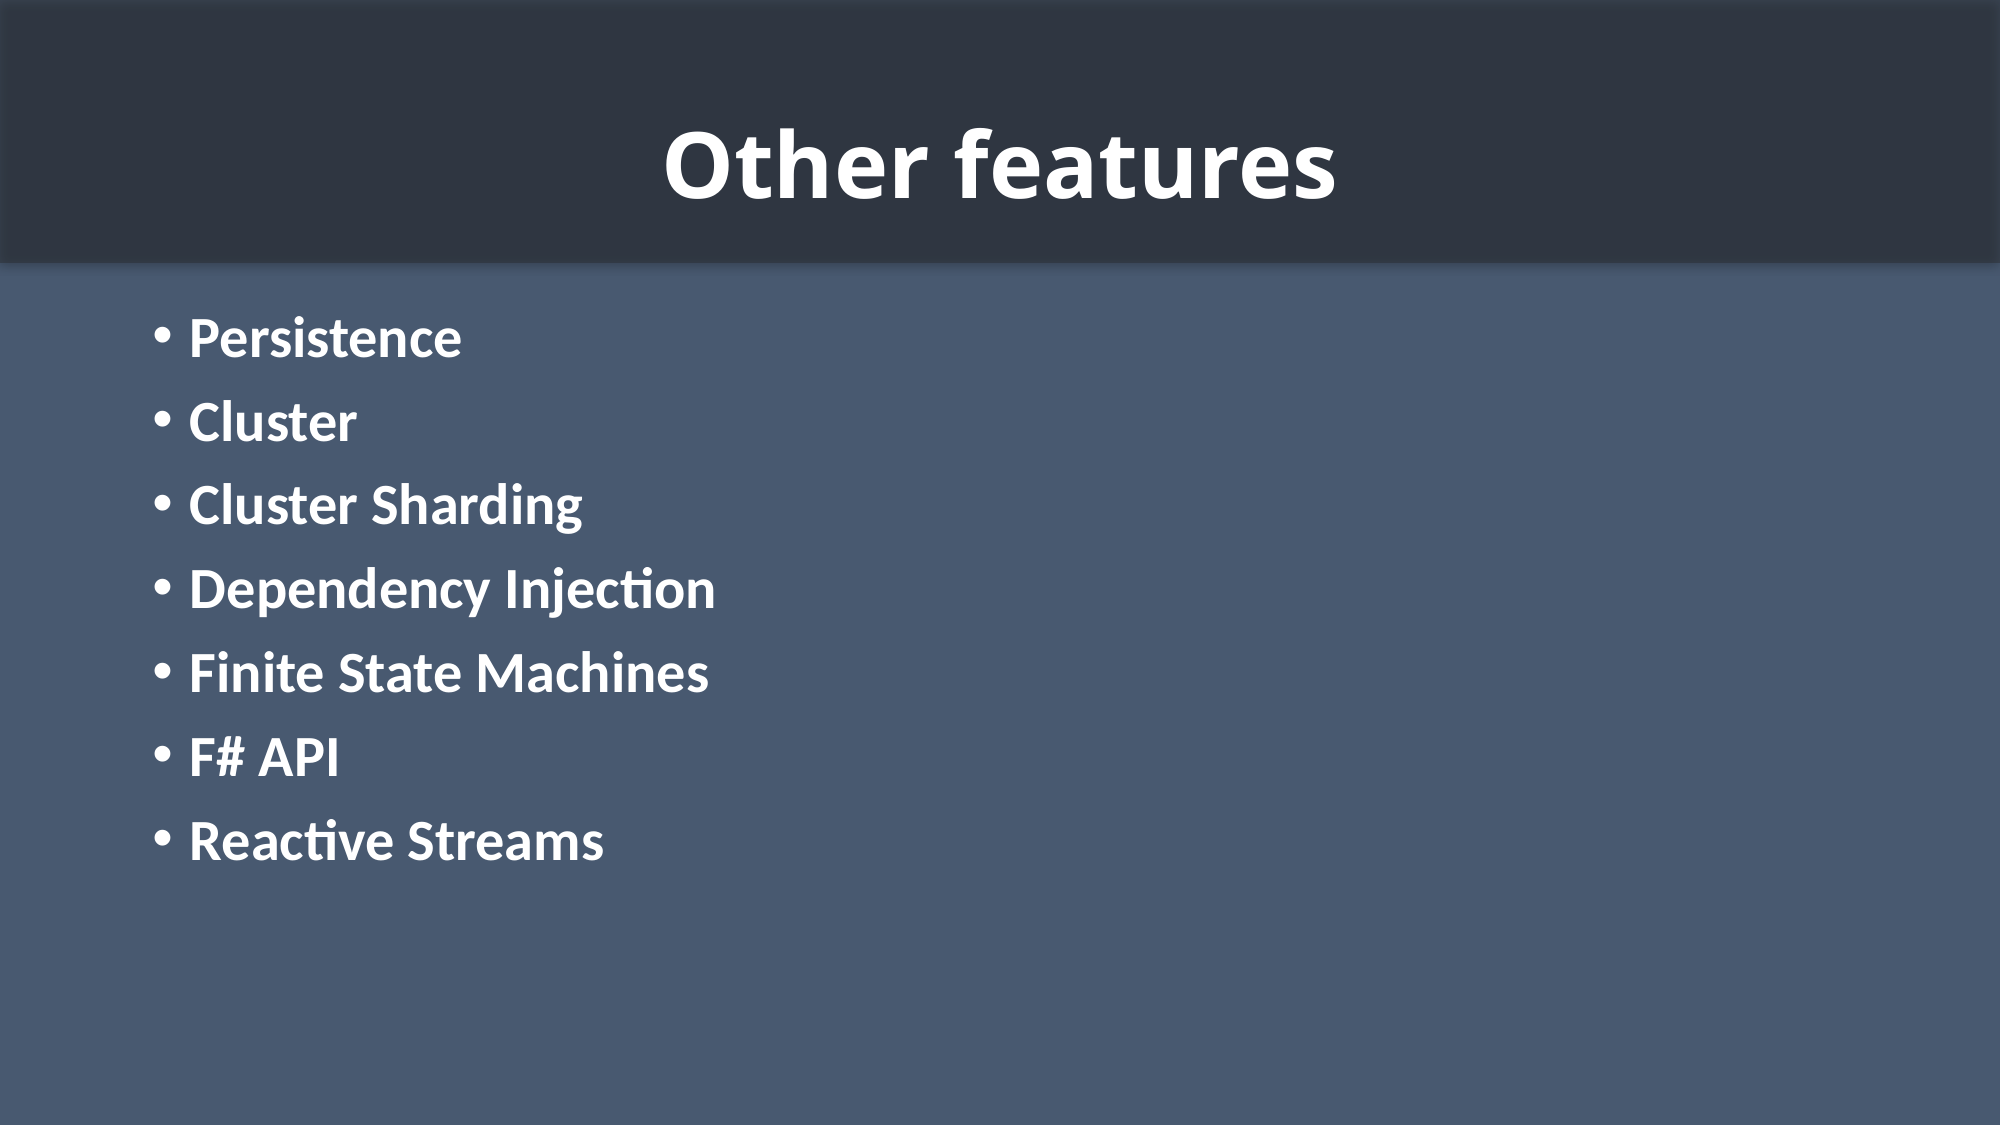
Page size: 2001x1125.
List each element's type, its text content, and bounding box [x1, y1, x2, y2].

list Persistence Cluster Cluster Sharding Dependency Injection Finite State Machines F# API Reactive Streams [137, 299, 1863, 1014]
text_box [0, 0, 2000, 263]
title Other features [137, 59, 1863, 278]
